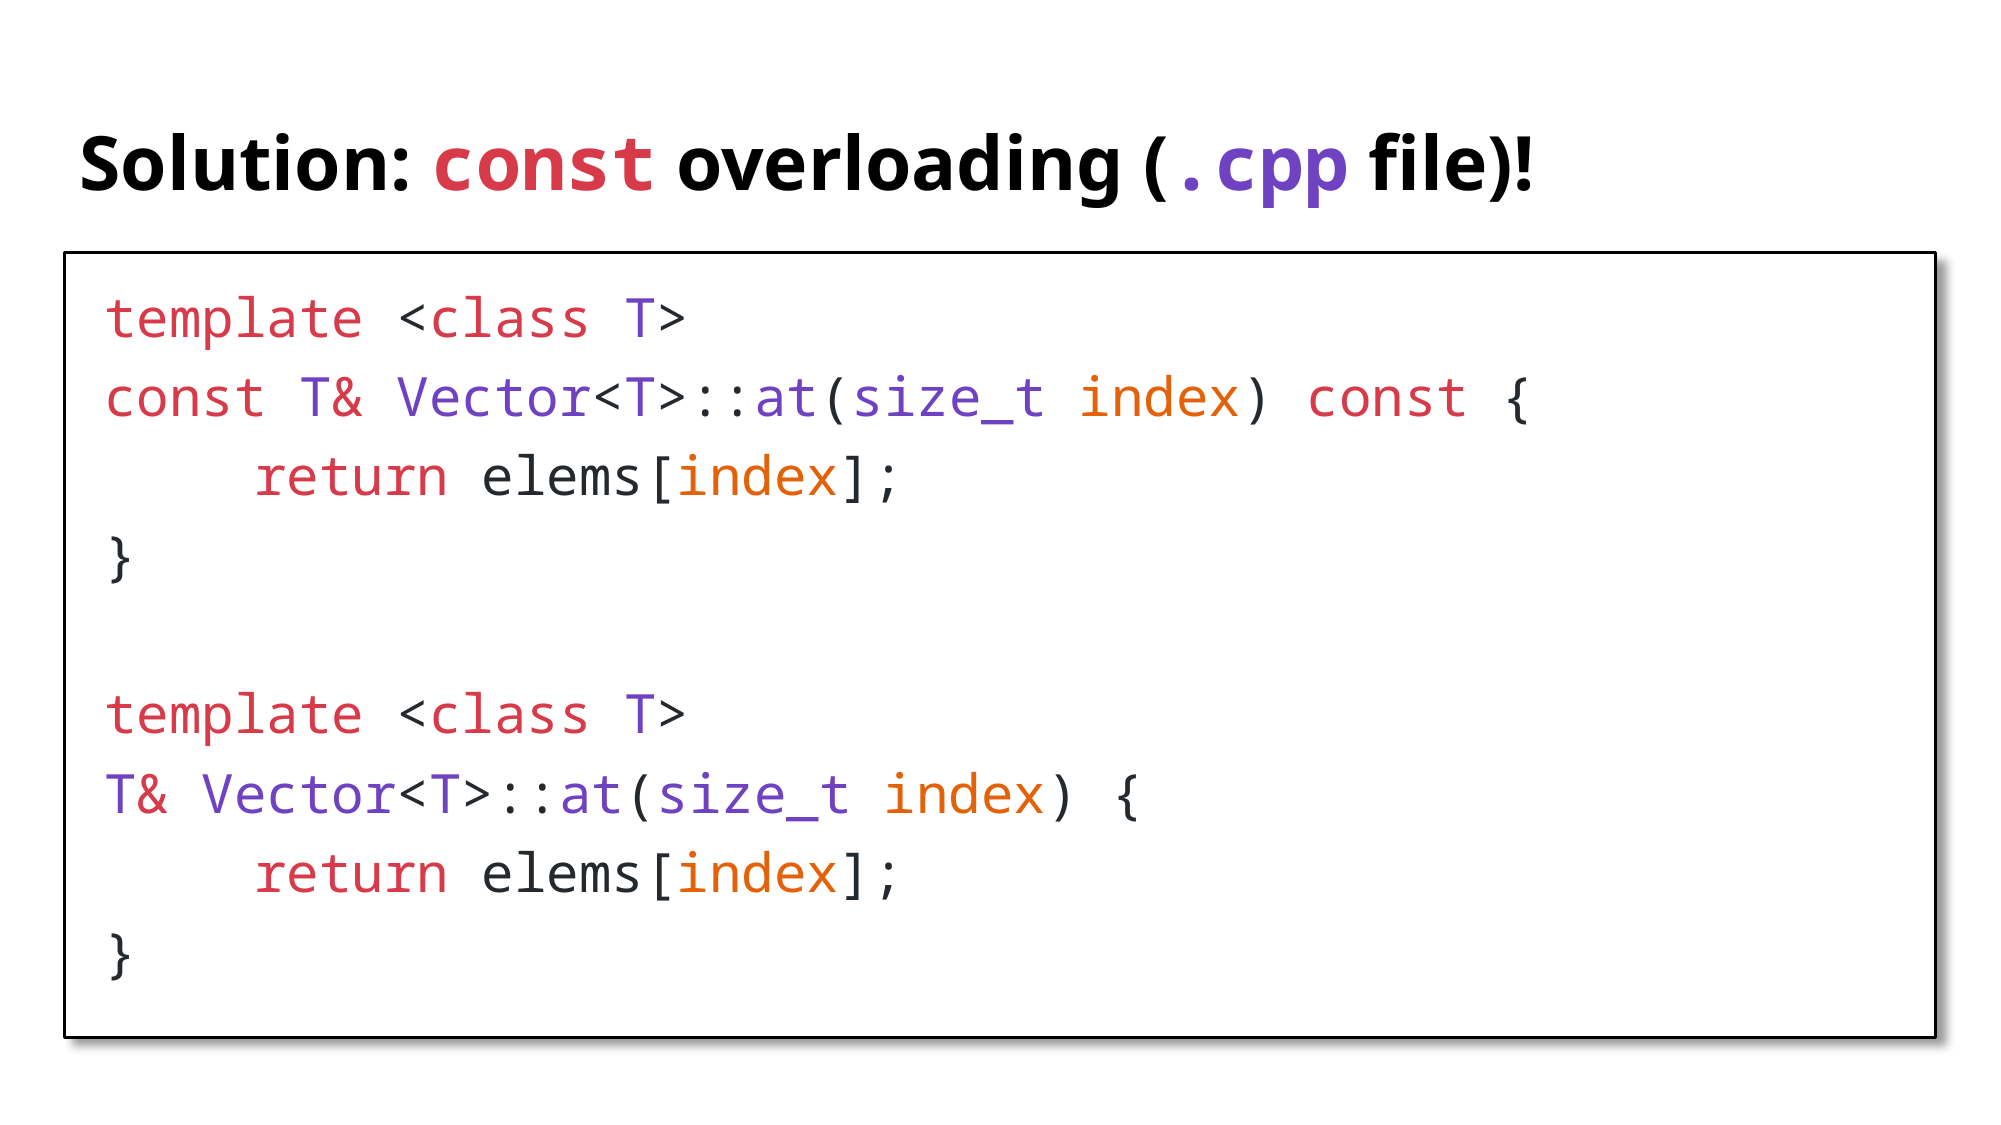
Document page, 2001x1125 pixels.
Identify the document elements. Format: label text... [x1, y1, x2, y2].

list template <class T> const T& Vector<T>::at(size_t index) const { return elems[index]; } template <class T> T& Vector<T>::at(size_t index) { return elems[index]; } [63, 251, 1937, 1039]
title Solution: const overloading (.cpp file)! [64, 103, 1936, 230]
